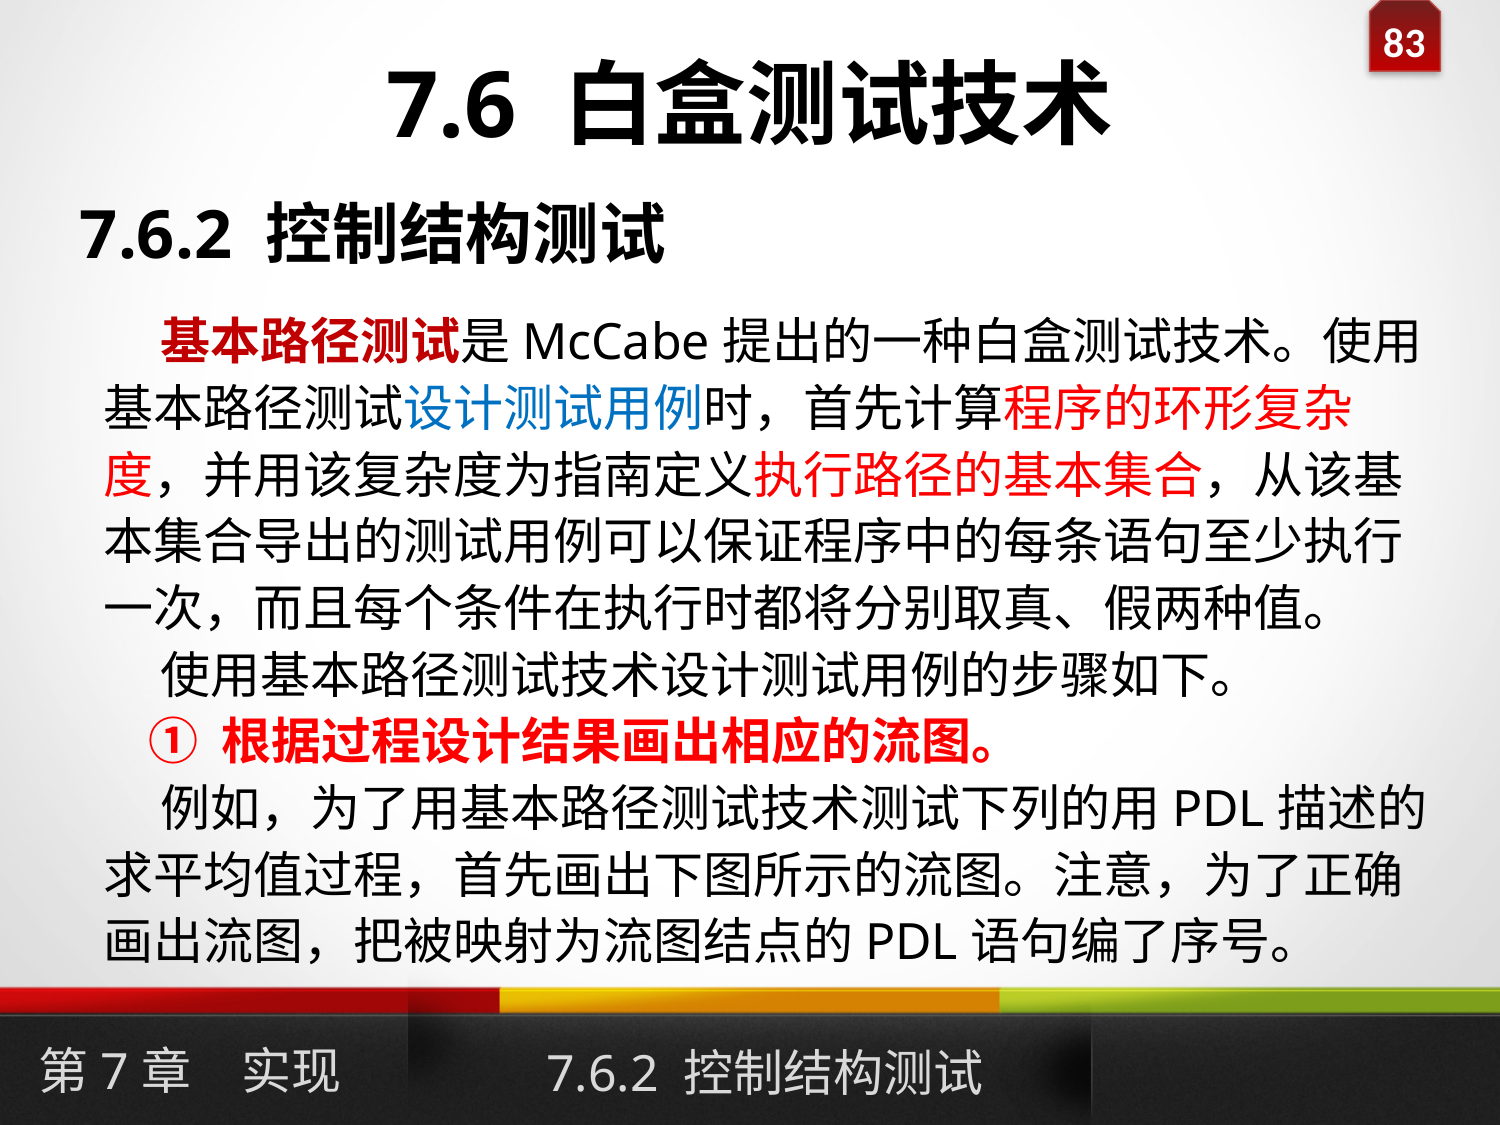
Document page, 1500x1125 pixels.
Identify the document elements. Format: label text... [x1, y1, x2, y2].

picture [0, 0, 1500, 1125]
list 7.6.2 控制结构测试 [64, 184, 1416, 284]
text_box 第7章 实现 [0, 1032, 380, 1108]
text_box 7.6.2 控制结构测试 [458, 1032, 1073, 1111]
title 7.6 白盒测试技术 [74, 6, 1426, 195]
text_box 基本路径测试是McCabe提出的一种白盒测试技术。使用基本路径测试设计测试用例时，首先计算程序的环形复杂度，并用该复杂度为指南定义执行路径的基本集合，从该基本集合导出的测试用例可以保证程序中的每条语句至少执行一次，而且每个条件在执行时都将分别取真、假两种值。 使用基本路径测试技术设计测试用例的步骤如下。 ① 根据过程设计结果画出相应的流图。 例如，为了用基本路径测试技术测试下列的用PDL描述的求平均值过程，首先画出下图所示的流图。注意，为了正确画出流图，把被映射为流图结点的PDL语句编了序号。 [88, 295, 1447, 978]
